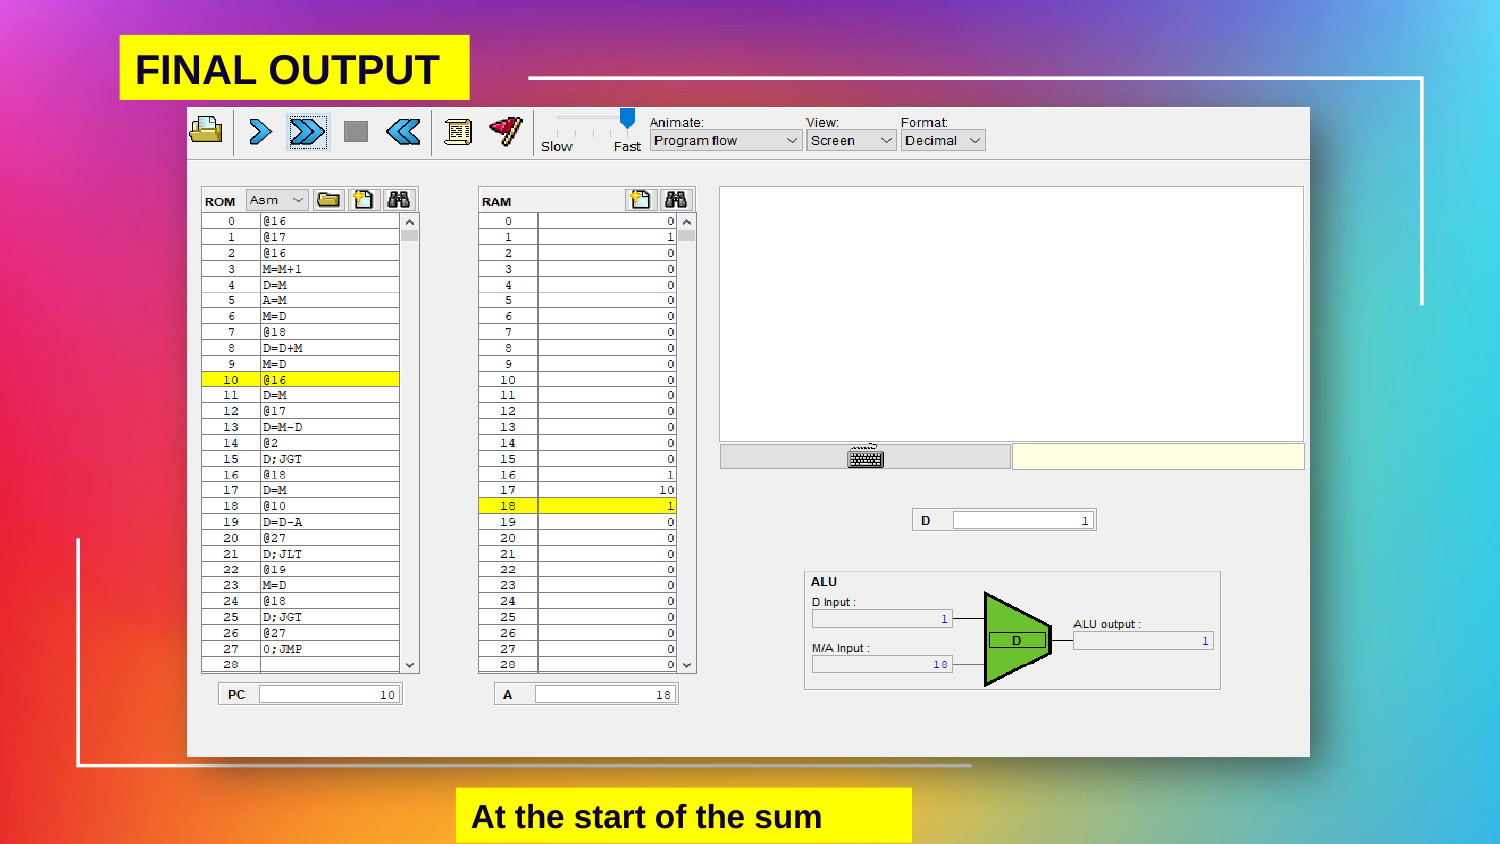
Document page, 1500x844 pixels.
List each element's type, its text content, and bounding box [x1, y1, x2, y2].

text_box FINAL OUTPUT [119, 34, 470, 100]
picture [0, 0, 1500, 844]
text_box At the start of the sum [455, 787, 912, 843]
